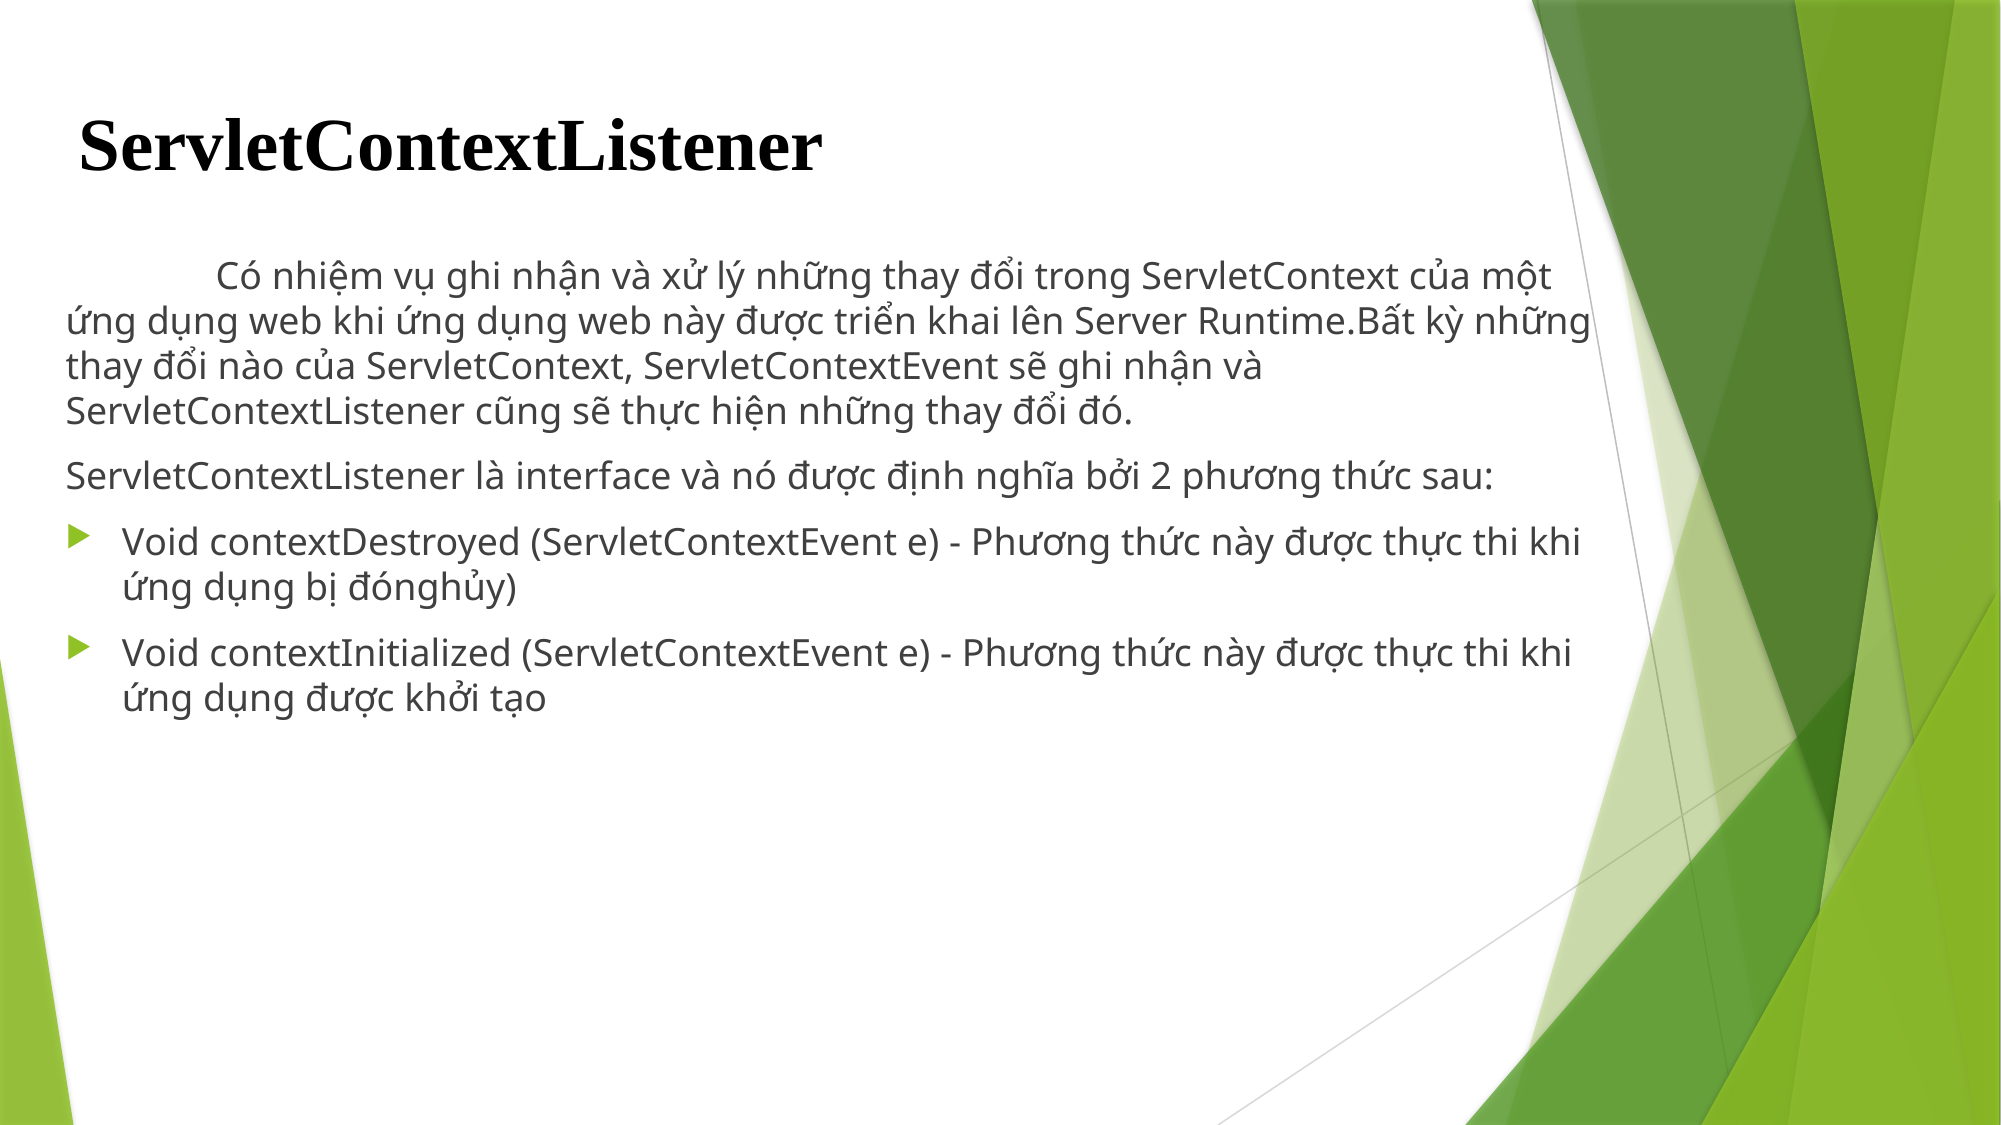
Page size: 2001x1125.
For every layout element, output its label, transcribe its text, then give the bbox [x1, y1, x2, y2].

title ServletContextListener [63, 88, 1474, 210]
list Có nhiệm vụ ghi nhận và xử lý những thay đổi trong ServletContext của một ứng dụng web khi ứng dụng web này được triển khai lên Server Runtime.Bất kỳ những thay đổi nào của ServletContext, ServletContextEvent sẽ ghi nhận và ServletContextListener cũng sẽ thực hiện những thay đổi đó. ServletContextListener là interface và nó được định nghĩa bởi 2 phương thức sau: Void contextDestroyed (ServletContextEvent e) - Phương thức này được thực thi khi ứng dụng bị đónghủy) Void contextInitialized (ServletContextEvent e) - Phương thức này được thực thi khi ứng dụng được khởi tạo [50, 244, 1627, 881]
